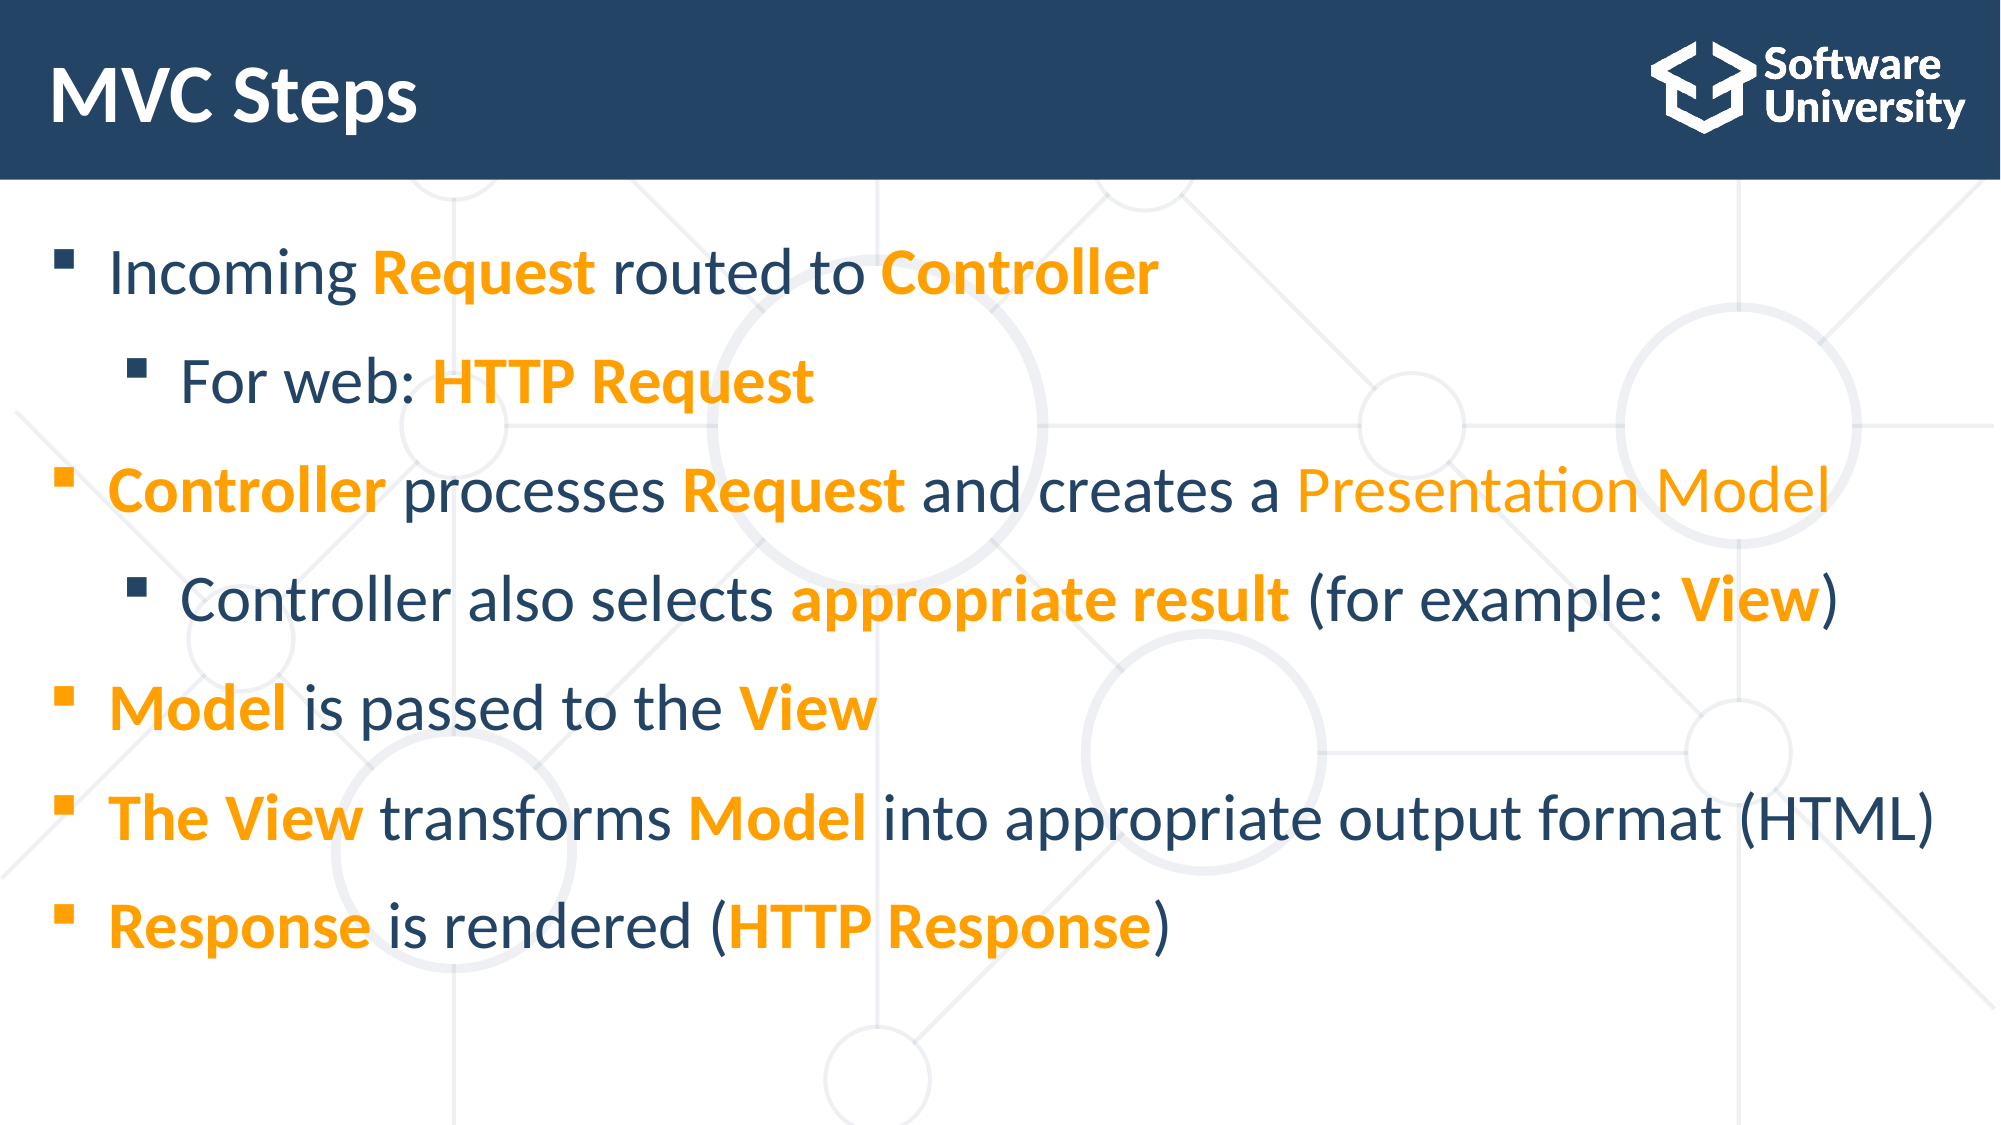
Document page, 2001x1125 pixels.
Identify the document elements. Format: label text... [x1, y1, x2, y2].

title MVC Steps [31, 16, 1625, 162]
picture [1651, 41, 1966, 134]
list Incoming Request routed to Controller For web: HTTP Request Controller processes Request and creates a Presentation Model Controller also selects appropriate result (for example: View) Model is passed to the View The View transforms Model into appropriate output format (HTML) Response is rendered (HTTP Response) [31, 217, 2000, 1079]
